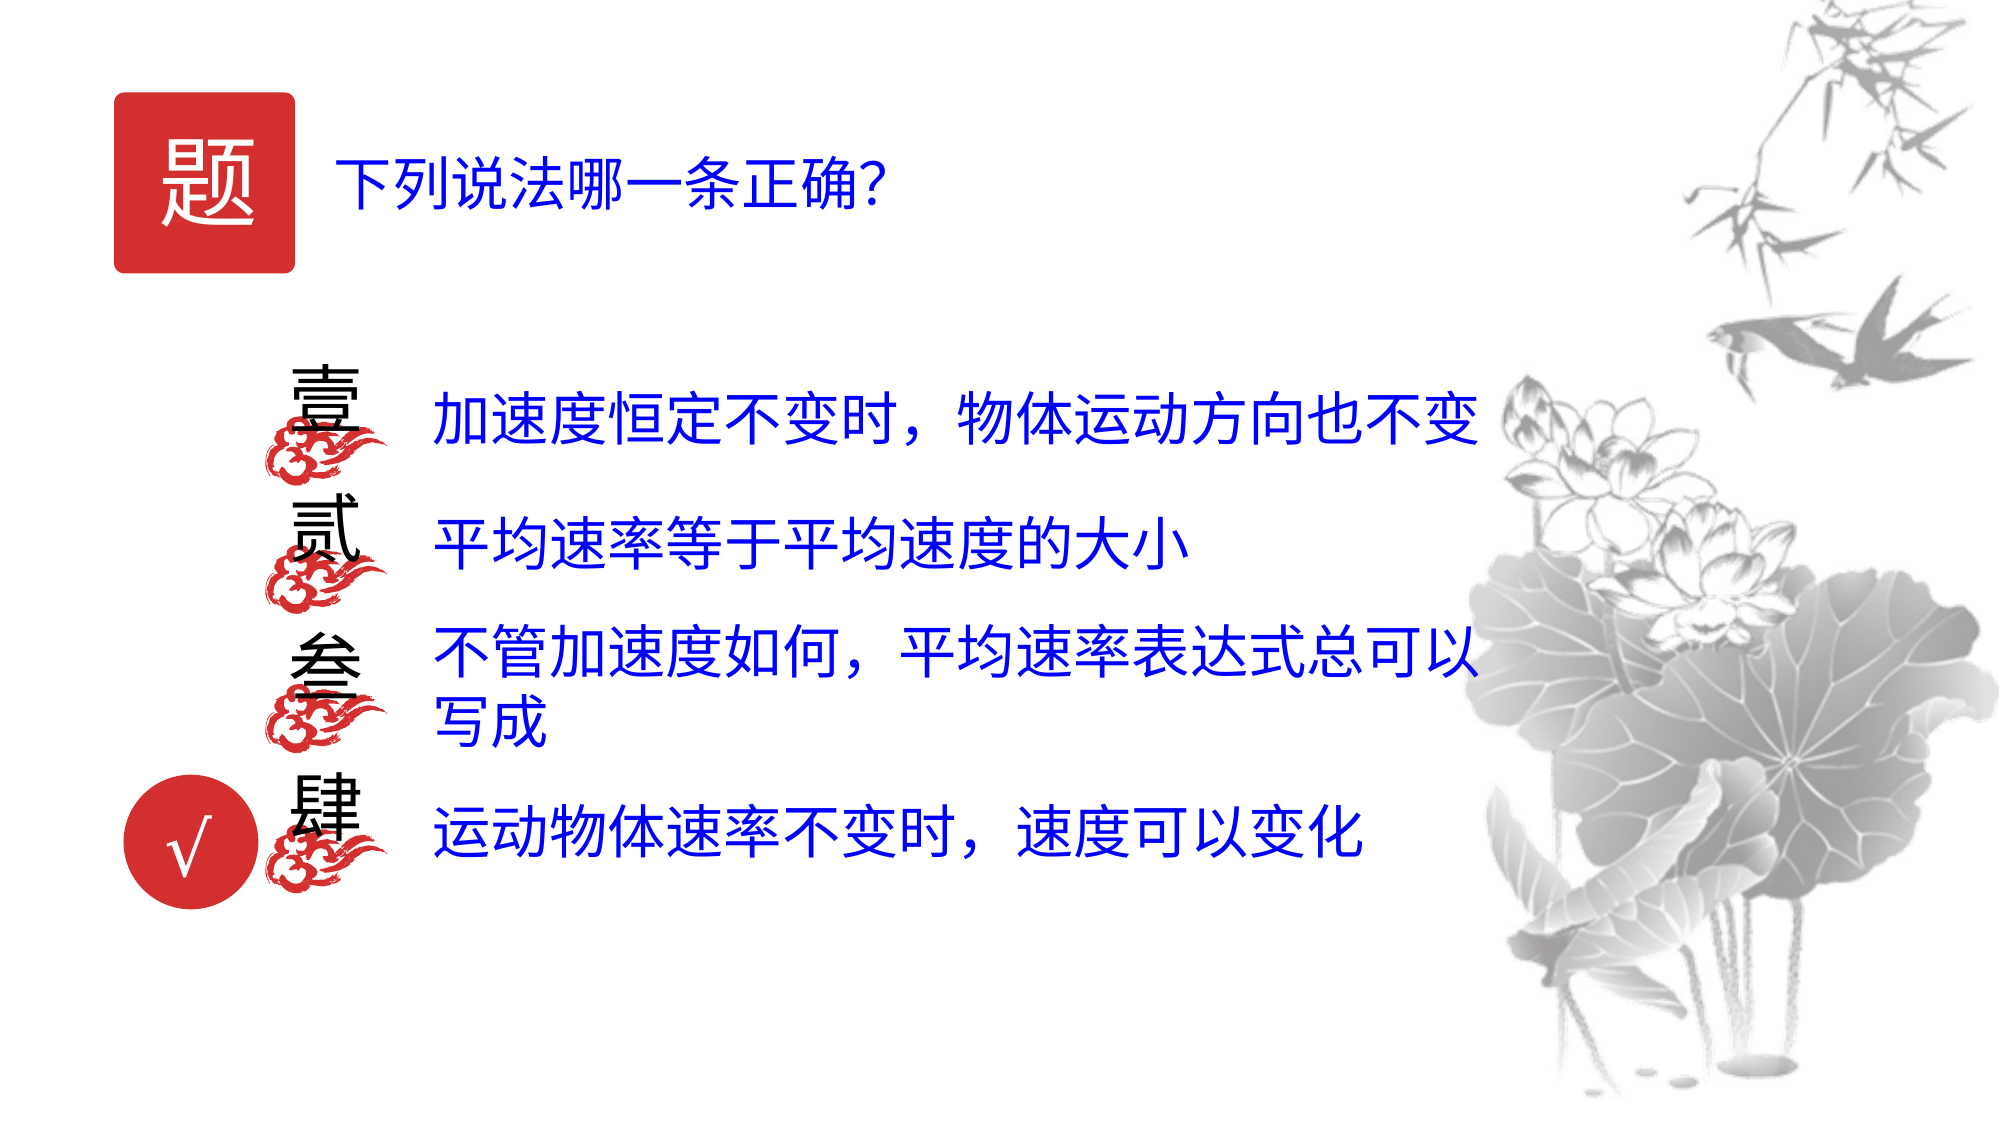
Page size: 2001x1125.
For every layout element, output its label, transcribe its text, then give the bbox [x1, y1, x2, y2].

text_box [265, 607, 1510, 753]
picture [1446, 0, 1999, 1125]
text_box 下列说法哪一条正确？ [319, 140, 1658, 225]
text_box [265, 345, 1547, 487]
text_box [265, 753, 1547, 894]
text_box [114, 92, 296, 274]
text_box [123, 774, 259, 910]
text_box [265, 473, 1470, 607]
